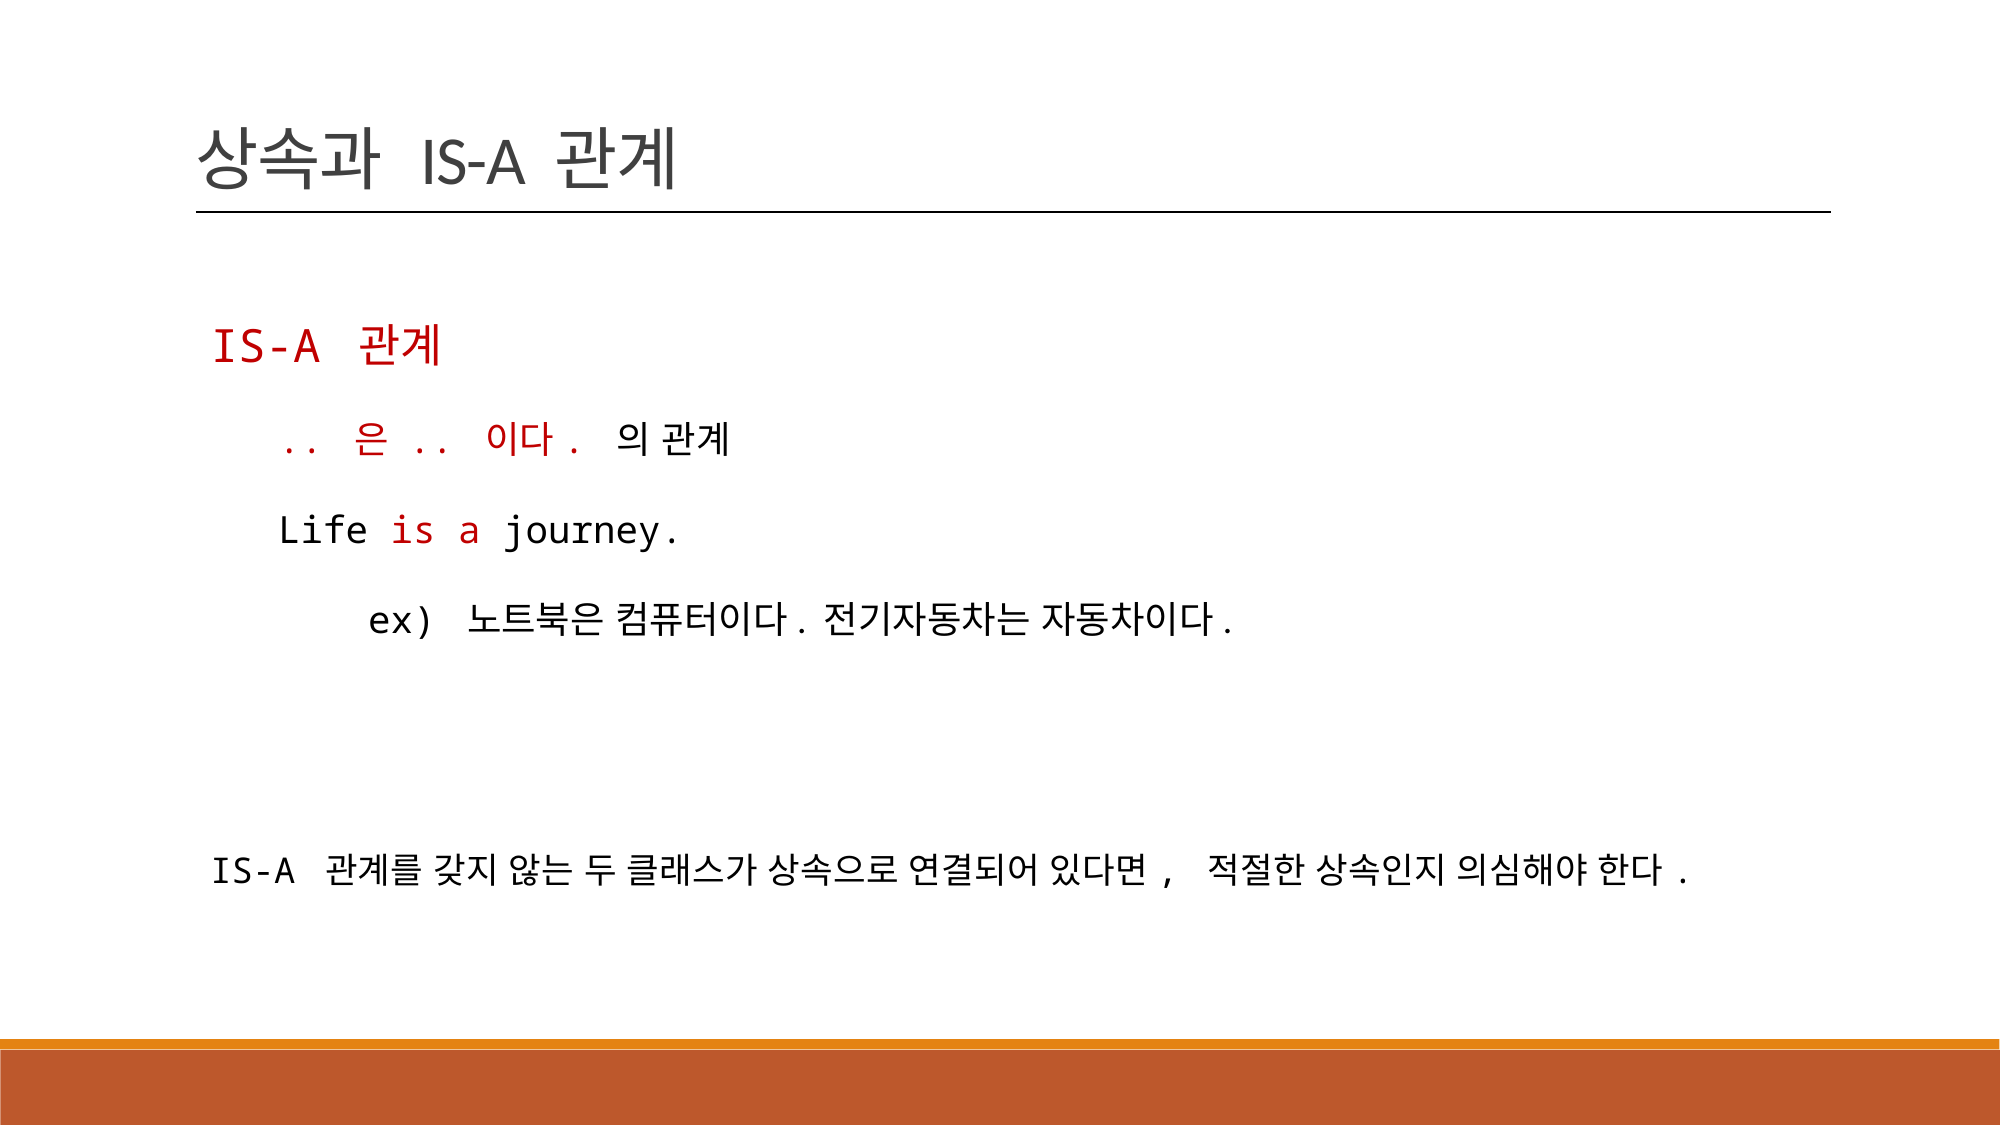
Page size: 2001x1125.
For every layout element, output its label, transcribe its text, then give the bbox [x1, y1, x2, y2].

text_box IS-A 관계 .. 은 .. 이다. 의 관계 Life is a journey. ex) 노트북은 컴퓨터이다. 전기자동차는 자동차이다. [195, 254, 1438, 649]
text_box 상속과 IS-A 관계 [179, 20, 1830, 210]
text_box IS-A 관계를 갖지 않는 두 클래스가 상속으로 연결되어 있다면, 적절한 상속인지 의심해야 한다. [195, 819, 1923, 898]
